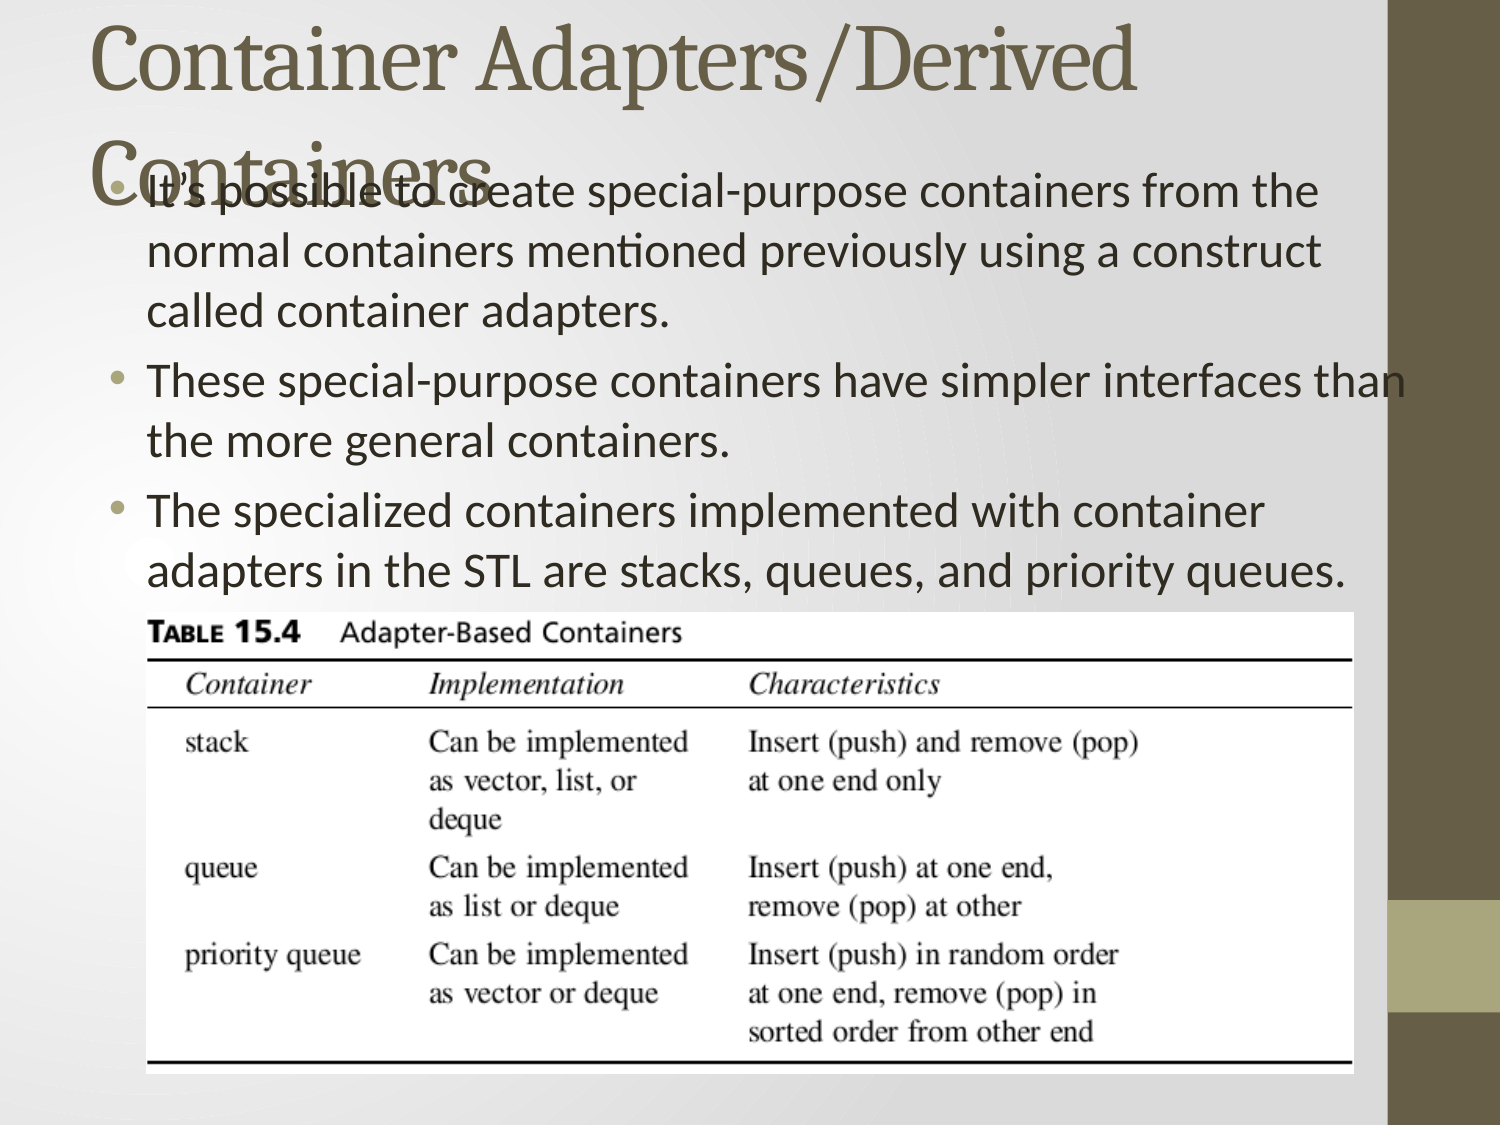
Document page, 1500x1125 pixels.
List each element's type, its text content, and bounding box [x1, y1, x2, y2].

title Container Adapters/Derived Containers [75, 45, 1425, 149]
list It’s possible to create special-purpose containers from the normal containers mentioned previously using a construct called container adapters. These special-purpose containers have simpler interfaces than the more general containers. The specialized containers implemented with container adapters in the STL are stacks, queues, and priority queues. [75, 149, 1425, 1005]
picture [146, 611, 1354, 1074]
